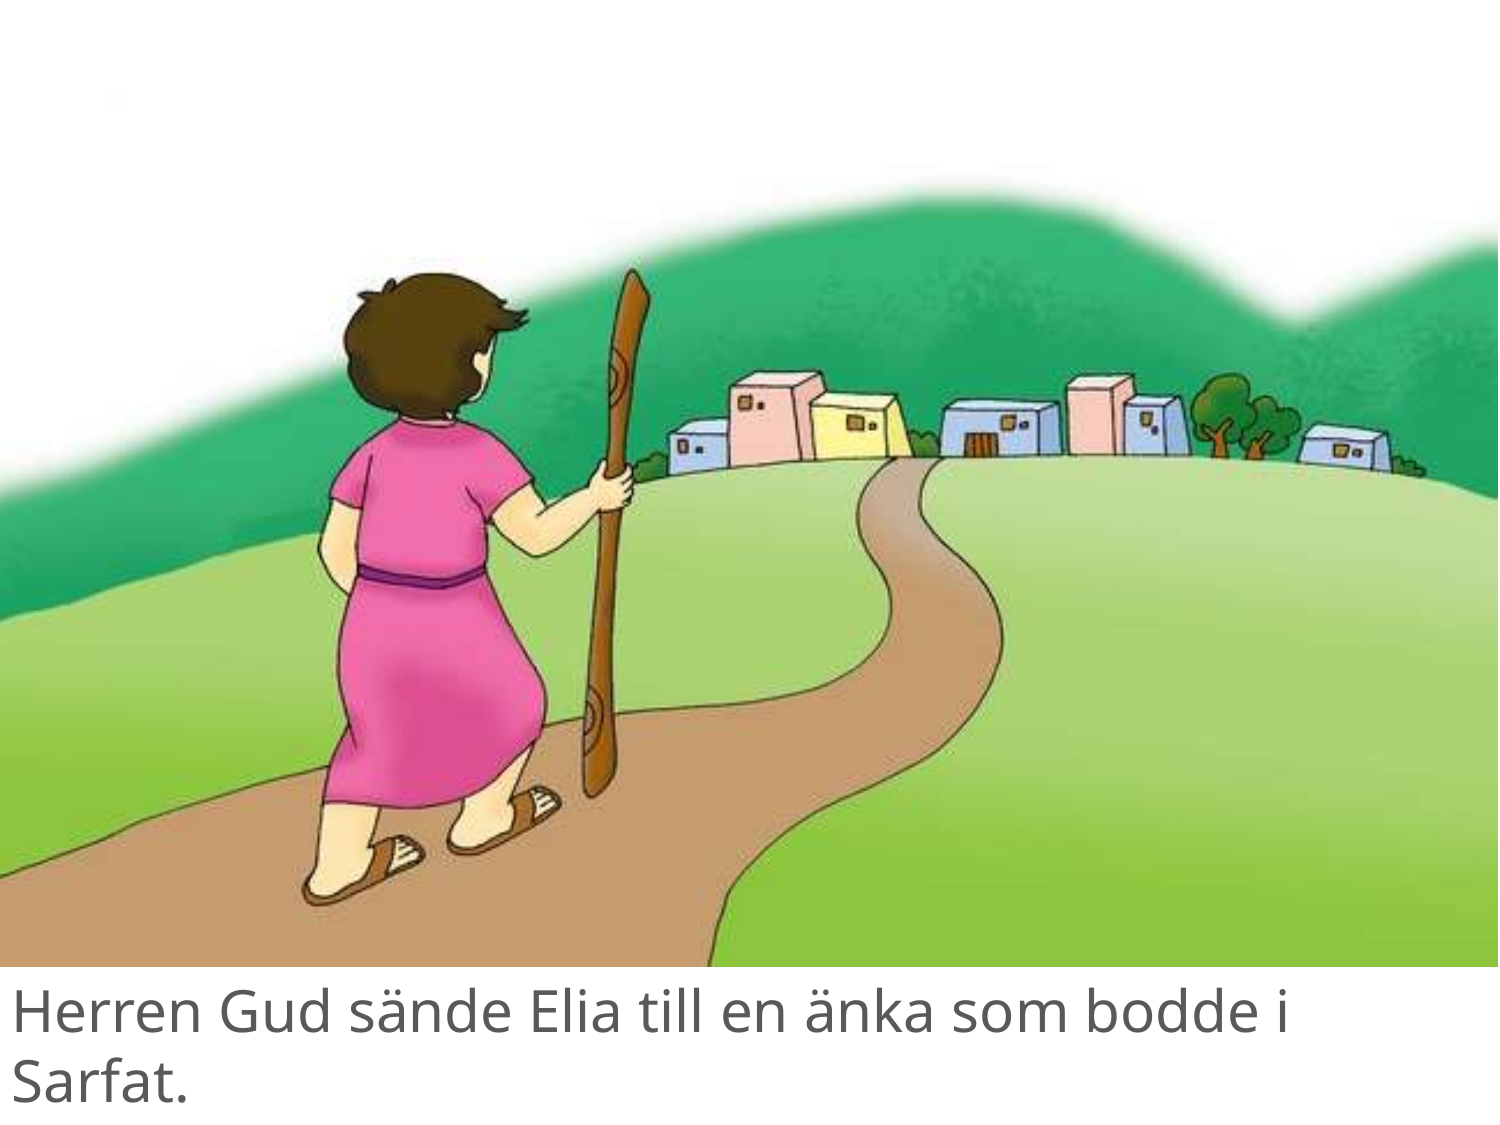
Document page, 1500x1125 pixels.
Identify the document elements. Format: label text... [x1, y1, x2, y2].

text_box Herren Gud sände Elia till en änka som bodde i Sarfat. [0, 975, 1468, 1122]
picture [0, 0, 1498, 967]
